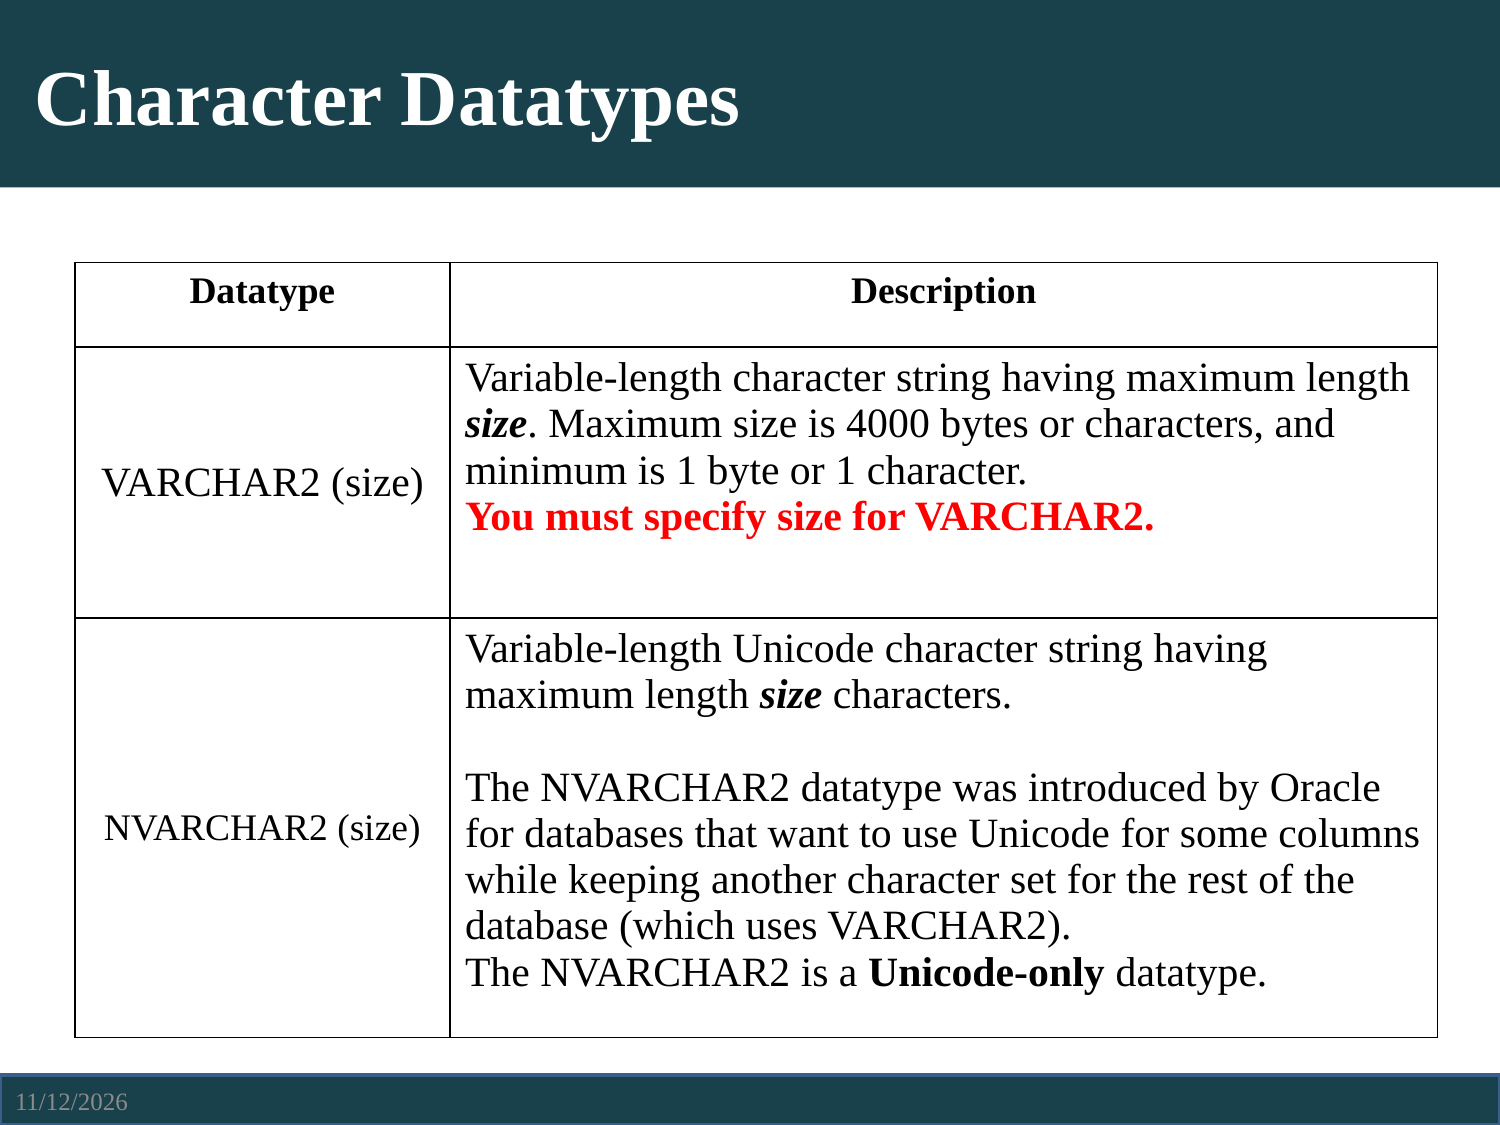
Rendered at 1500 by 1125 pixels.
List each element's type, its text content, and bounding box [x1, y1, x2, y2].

table_header Description [451, 263, 1437, 346]
table_cell VARCHAR2 (size) [76, 348, 449, 617]
table_cell NVARCHAR2 (size) [76, 619, 449, 1037]
table_header Datatype [76, 263, 449, 346]
table_cell Variable-length Unicode character string having maximum length size characters. The NVARCHAR2 datatype was introduced by Oracle for databases that want to use Unicode for some columns while keeping another character set for the rest of the database (which uses VARCHAR2). The NVARCHAR2 is a Unicode-only datatype. [451, 619, 1437, 1037]
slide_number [0, 1074, 350, 1125]
table_cell Variable-length character string having maximum length size. Maximum size is 4000 bytes or characters, and minimum is 1 byte or 1 character. You must specify size for VARCHAR2. [451, 348, 1437, 617]
title Character Datatypes [0, 0, 1500, 188]
